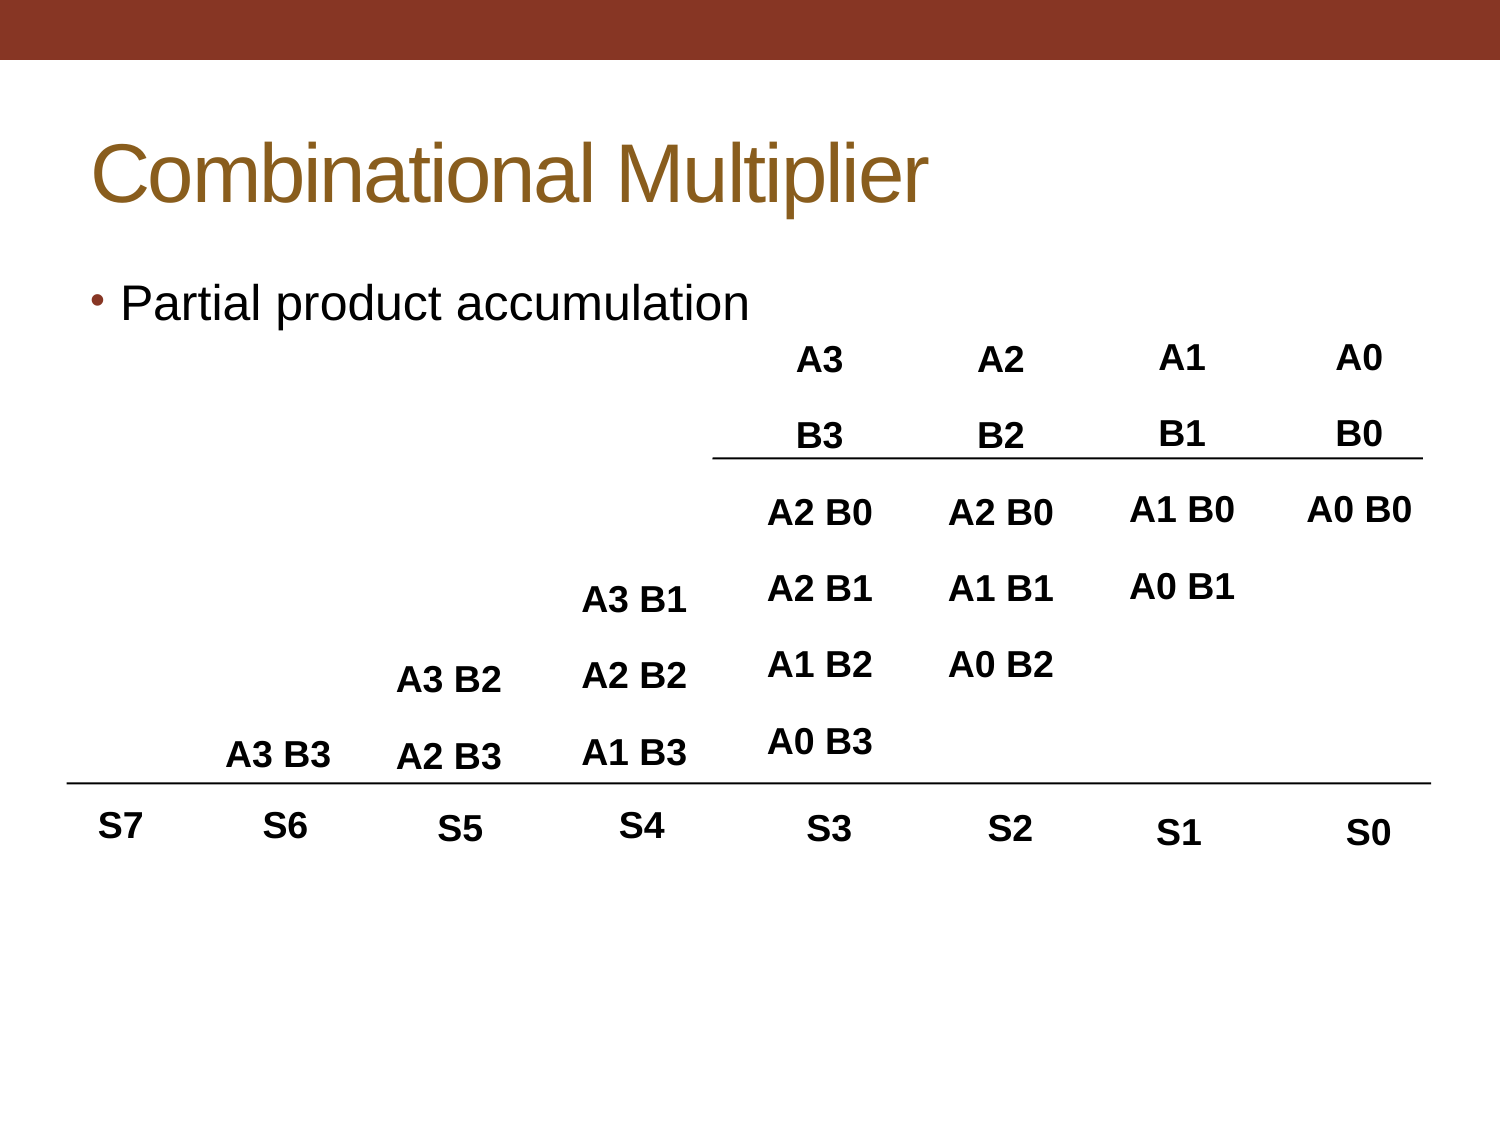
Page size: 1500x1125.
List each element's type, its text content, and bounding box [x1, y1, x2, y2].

text_box S2 [977, 806, 1044, 853]
text_box S3 [795, 806, 863, 853]
text_box A1 B1 A1 B0 A0 B1 [1118, 335, 1246, 458]
text_box S7 [87, 804, 155, 851]
text_box A3 B3 [214, 343, 342, 780]
text_box S6 [252, 804, 319, 851]
text_box A0 B0 A0 B0 [1295, 459, 1423, 535]
text_box A2 B2 A2 B0 A1 B1 A0 B2 [937, 337, 1065, 458]
text_box A3 B1 A2 B2 A1 B3 [570, 341, 698, 778]
text_box A0 B0 A0 B0 [1295, 335, 1423, 458]
text_box A1 B1 A1 B0 A0 B1 [1118, 459, 1246, 612]
text_box A3 B2 A2 B3 [385, 345, 513, 782]
text_box S4 [608, 804, 675, 851]
text_box A2 B2 A2 B0 A1 B1 A0 B2 [937, 459, 1065, 690]
text_box S1 [1145, 810, 1213, 857]
text_box S0 [1335, 810, 1403, 857]
title Combinational Multiplier [75, 87, 1425, 250]
text_box A3 B3 A2 B0 A2 B1 A1 B2 A0 B3 [756, 459, 884, 767]
list Partial product accumulation [75, 784, 1425, 1063]
text_box A3 B3 A2 B0 A2 B1 A1 B2 A0 B3 [756, 337, 884, 458]
text_box S5 [427, 806, 494, 853]
list Partial product accumulation [75, 262, 1425, 783]
